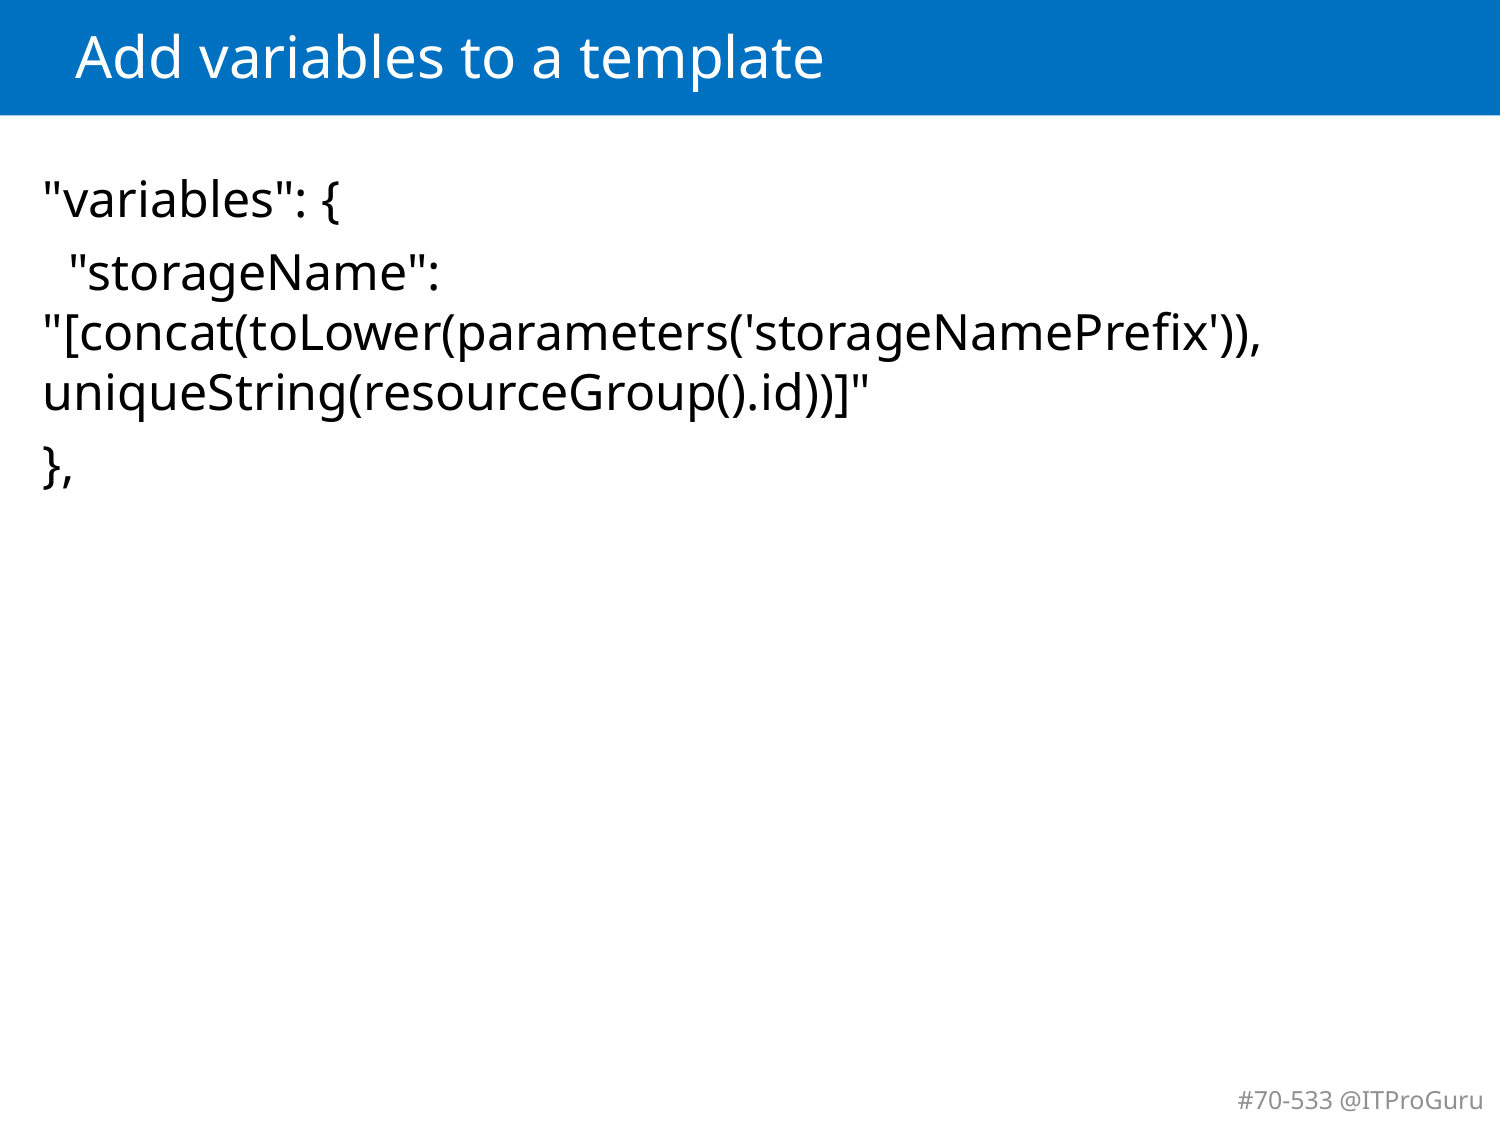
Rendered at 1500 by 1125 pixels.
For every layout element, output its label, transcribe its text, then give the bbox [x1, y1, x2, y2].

list "variables": { "storageName": "[concat(toLower(parameters('storageNamePrefix')), uniqueString(resourceGroup().id))]" }, [42, 167, 1450, 1013]
title Add variables to a template [75, 0, 1351, 122]
